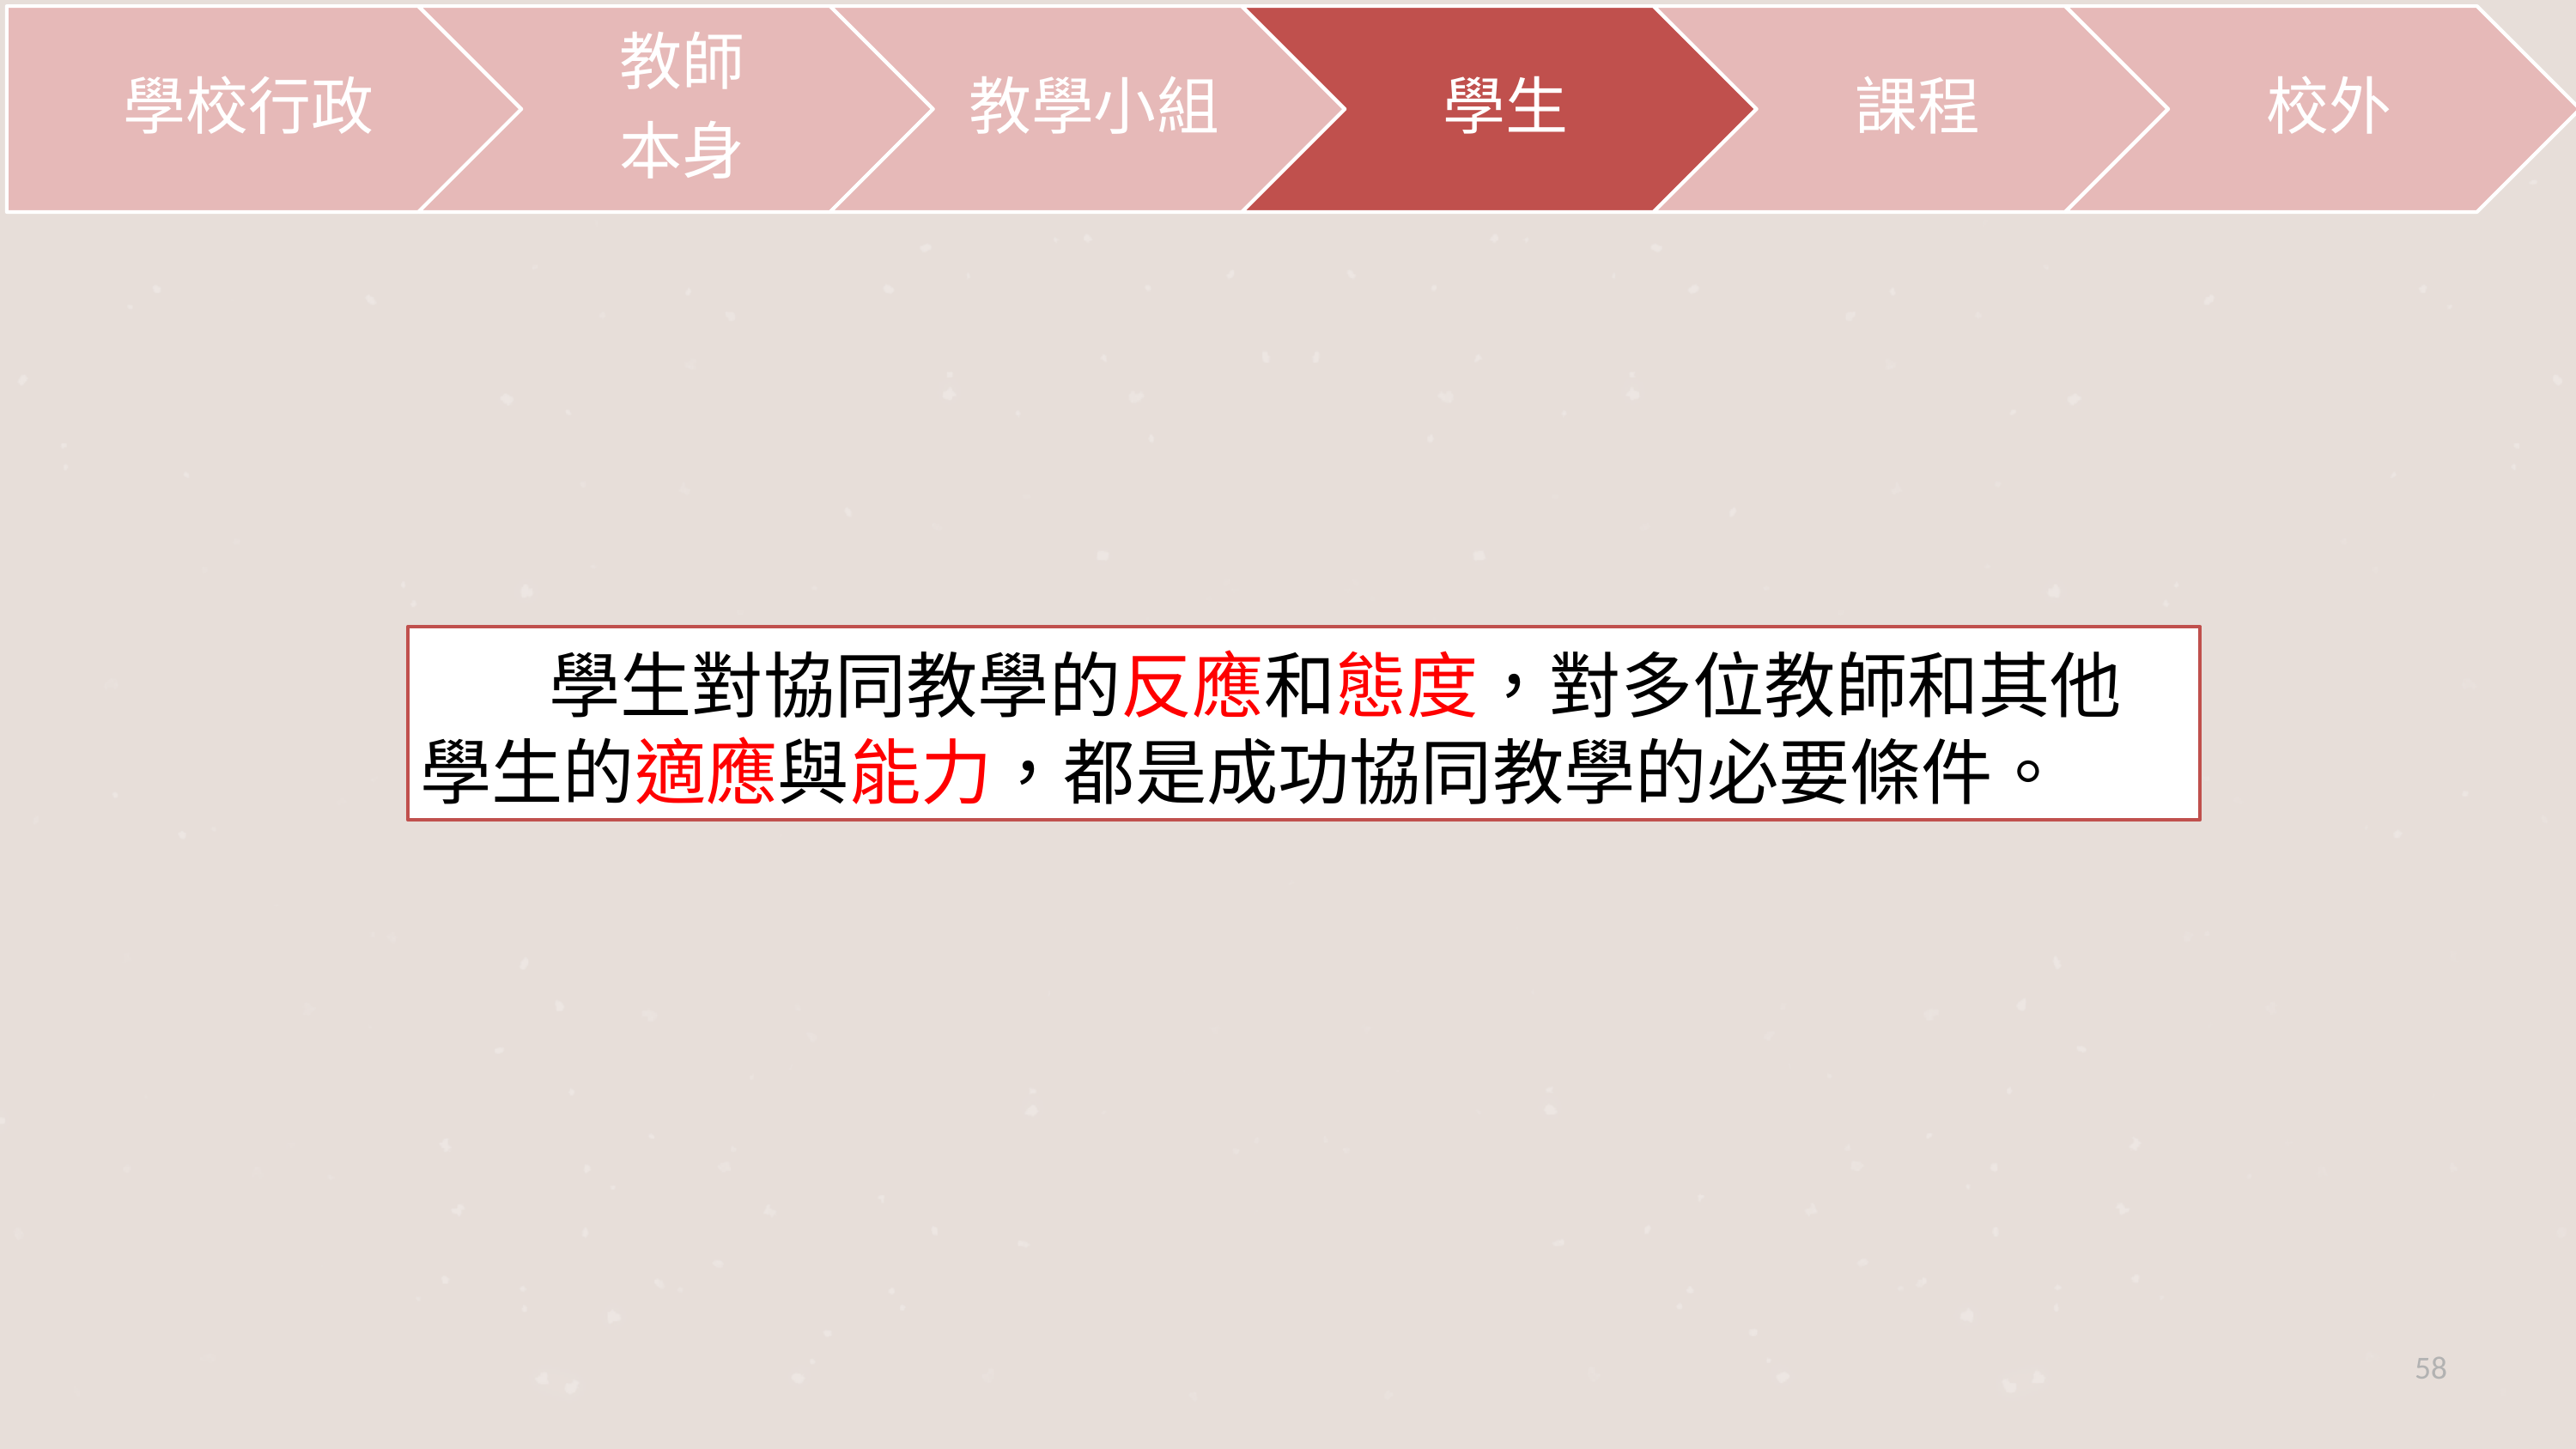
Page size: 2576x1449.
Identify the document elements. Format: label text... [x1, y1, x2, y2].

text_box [6, 0, 2576, 278]
picture [0, 0, 2576, 1449]
text_box 學生對協同教學的反應和態度，對多位教師和其他學生的適應與能力，都是成功協同教學的必要條件。 [406, 625, 2202, 822]
slide_number 58 [1855, 1347, 2447, 1420]
